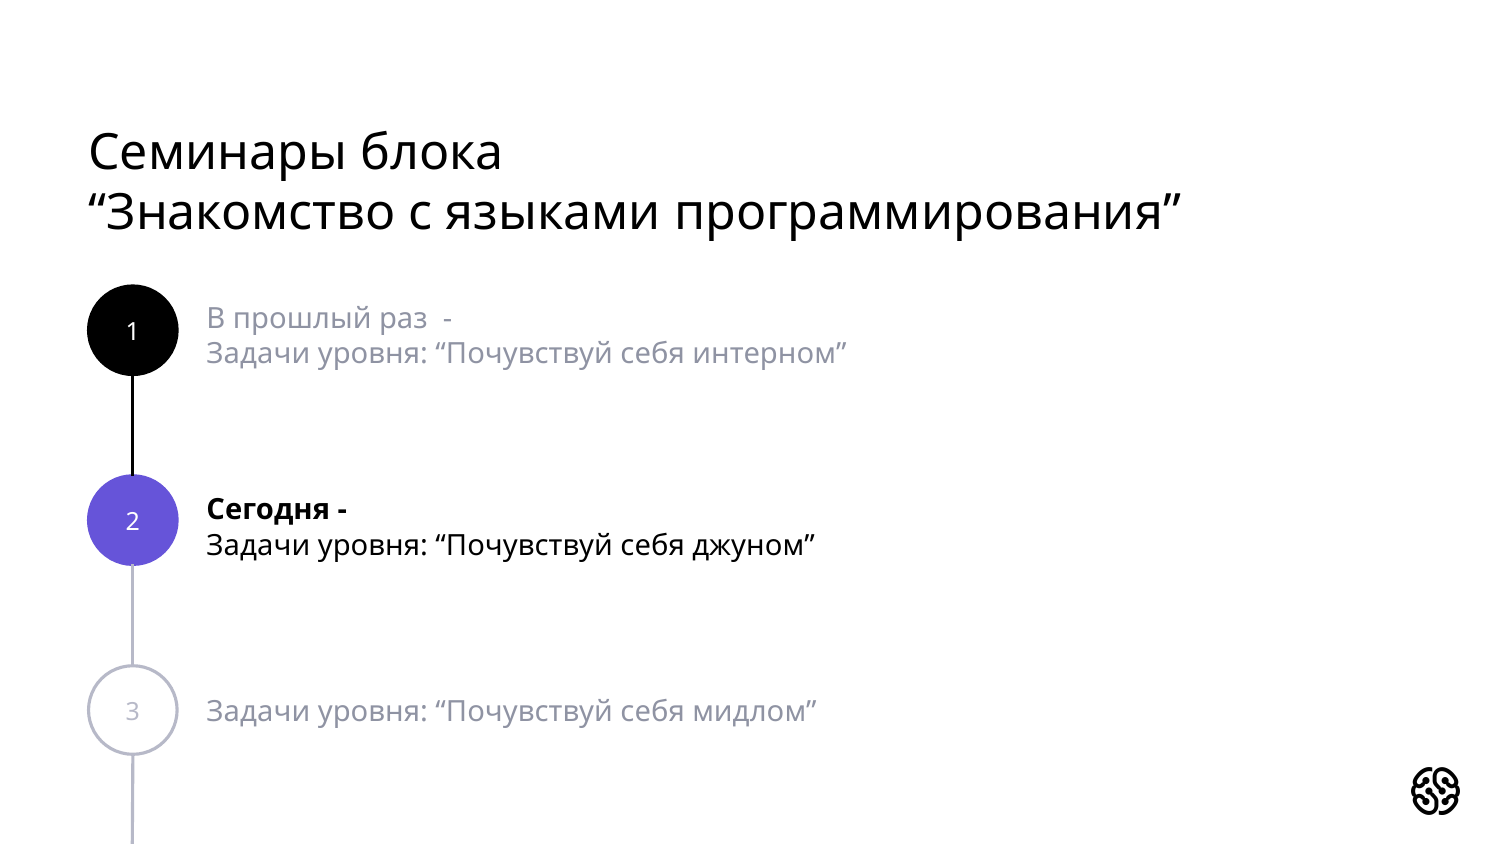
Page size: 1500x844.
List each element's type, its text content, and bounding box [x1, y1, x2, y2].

text_box 1 [88, 285, 178, 375]
text_box 2 [88, 476, 178, 565]
subtitle В прошлый раз - Задачи уровня: “Почувствуй себя интерном” [206, 284, 1075, 376]
subtitle Сегодня - Задачи уровня: “Почувствуй себя джуном” [206, 475, 937, 565]
picture [1411, 767, 1460, 815]
subtitle Задачи уровня: “Почувствуй себя мидлом” [206, 677, 946, 739]
title Семинары блока “Знакомство с языками программирования” [88, 118, 1412, 171]
text_box 3 [88, 666, 178, 755]
